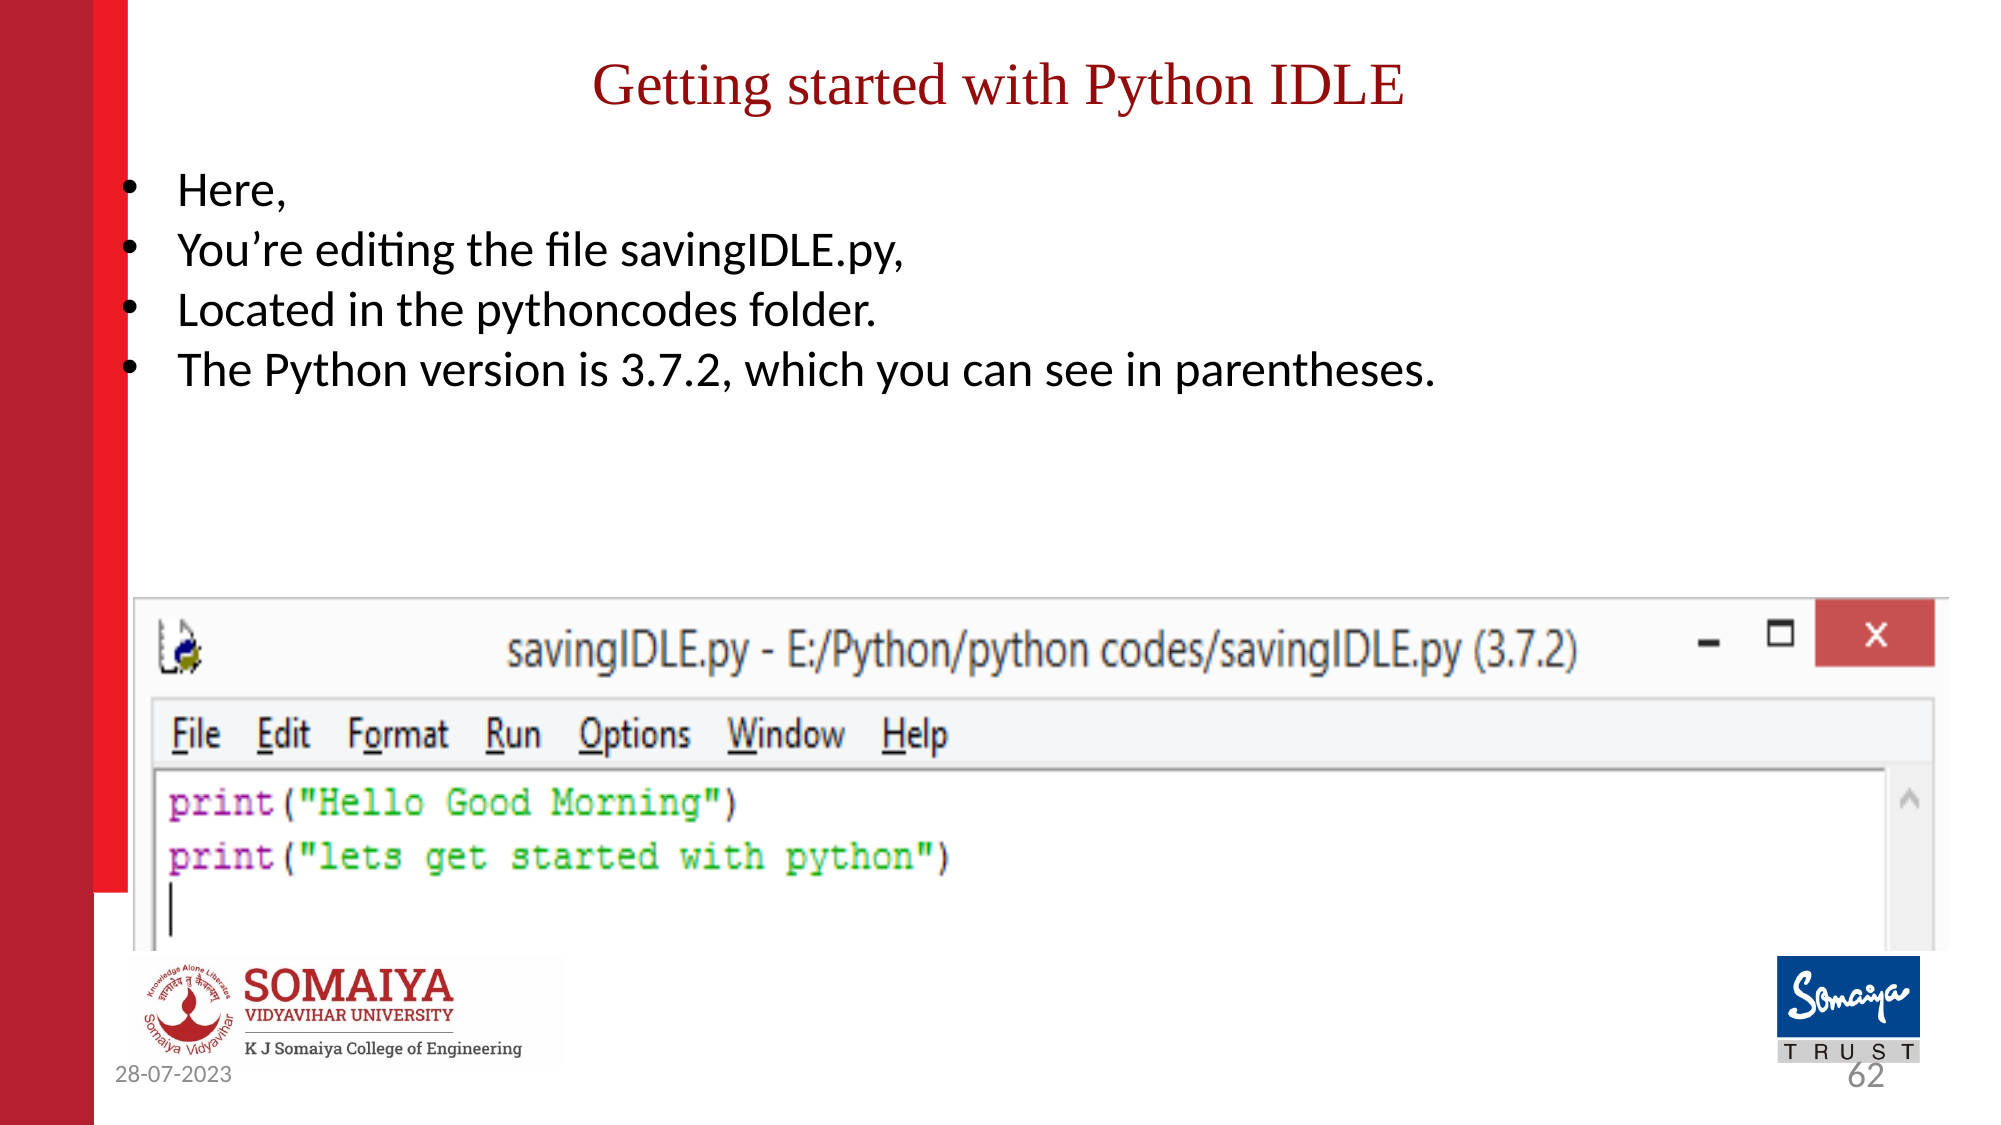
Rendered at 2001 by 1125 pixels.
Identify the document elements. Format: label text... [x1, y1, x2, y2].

picture [1777, 956, 1920, 1063]
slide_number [99, 1042, 567, 1103]
picture [133, 597, 1949, 951]
picture [0, 0, 128, 1125]
picture [127, 956, 564, 1042]
title Getting started with Python IDLE [99, 45, 1900, 126]
text_box Here, You’re editing the file savingIDLE.py, Located in the pythoncodes folder. The Python version is 3.7.2, which you can see in parentheses. [106, 148, 1902, 704]
slide_number 62 [1433, 1042, 1900, 1103]
